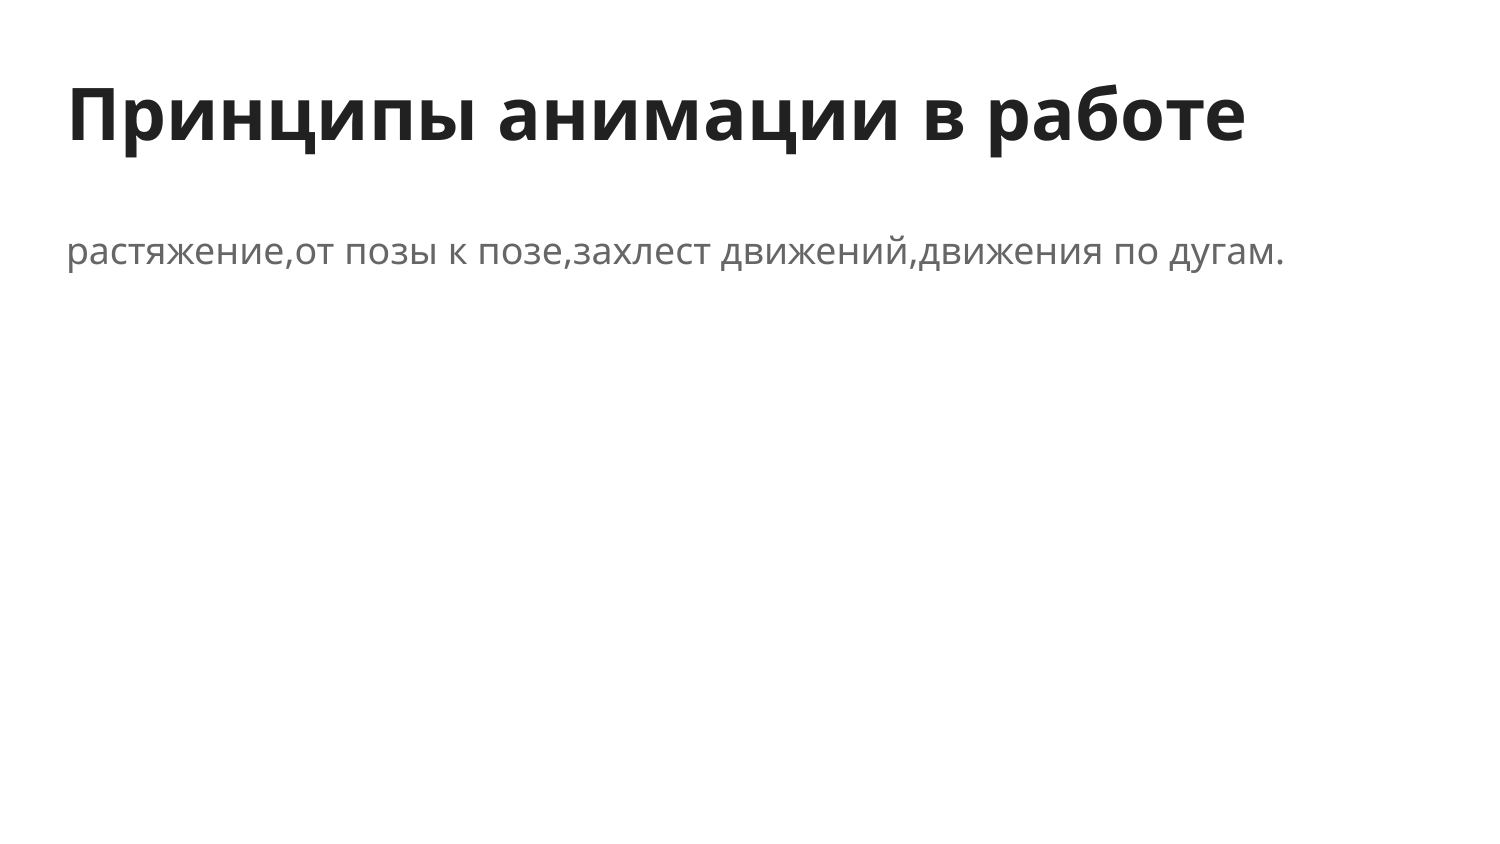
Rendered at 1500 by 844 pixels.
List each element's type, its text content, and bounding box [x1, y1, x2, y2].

title Принципы анимации в работе [51, 48, 1449, 180]
list растяжение,от позы к позе,захлест движений,движения по дугам. [51, 201, 1449, 750]
